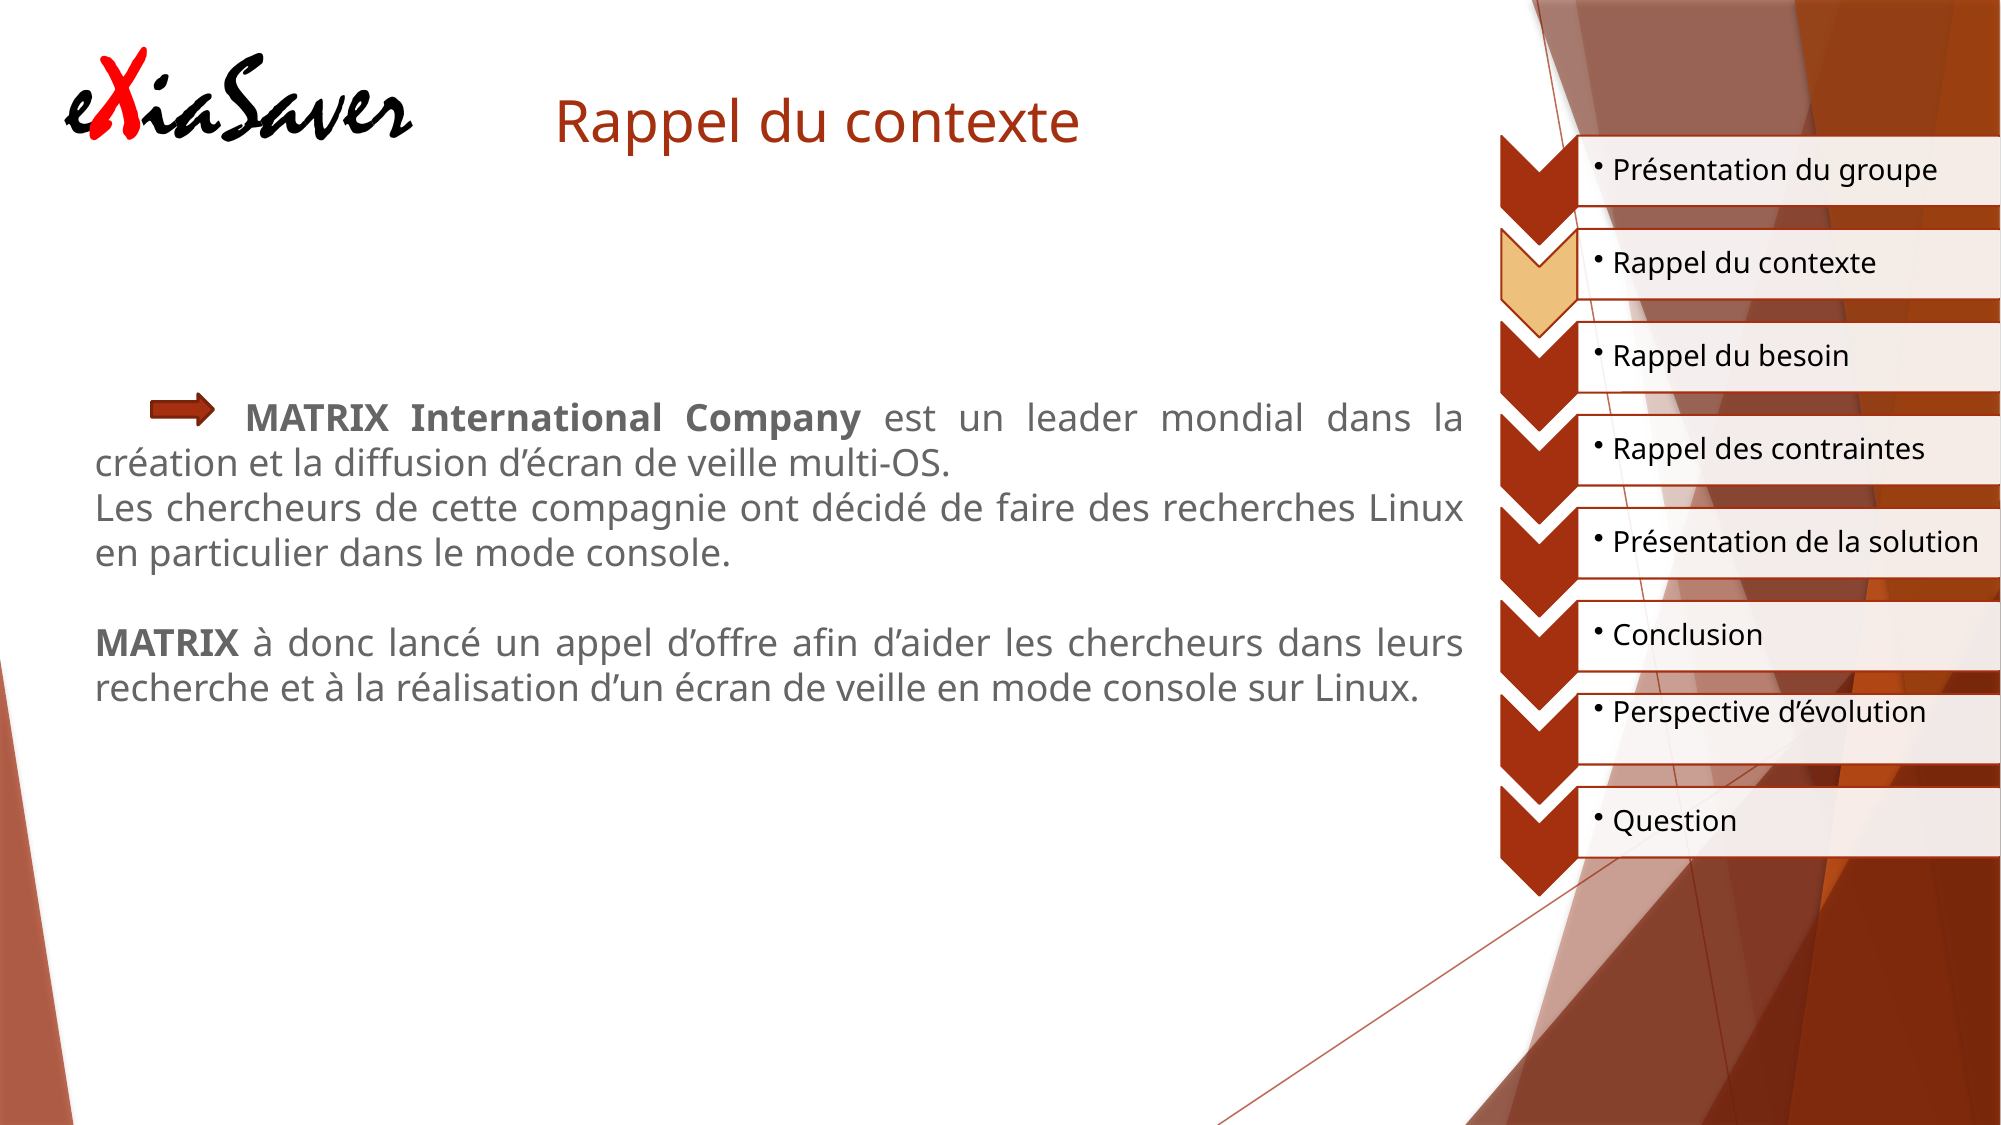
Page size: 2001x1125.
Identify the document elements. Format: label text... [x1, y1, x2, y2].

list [37, 14, 433, 186]
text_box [1500, 135, 2000, 897]
text_box MATRIX International Company est un leader mondial dans la création et la diffusion d’écran de veille multi-OS. Les chercheurs de cette compagnie ont décidé de faire des recherches Linux en particulier dans le mode console. MATRIX à donc lancé un appel d’offre afin d’aider les chercheurs dans leurs recherche et à la réalisation d’un écran de veille en mode console sur Linux. [79, 386, 1480, 717]
text_box [150, 392, 215, 427]
text_box Rappel du contexte [437, 76, 1560, 162]
